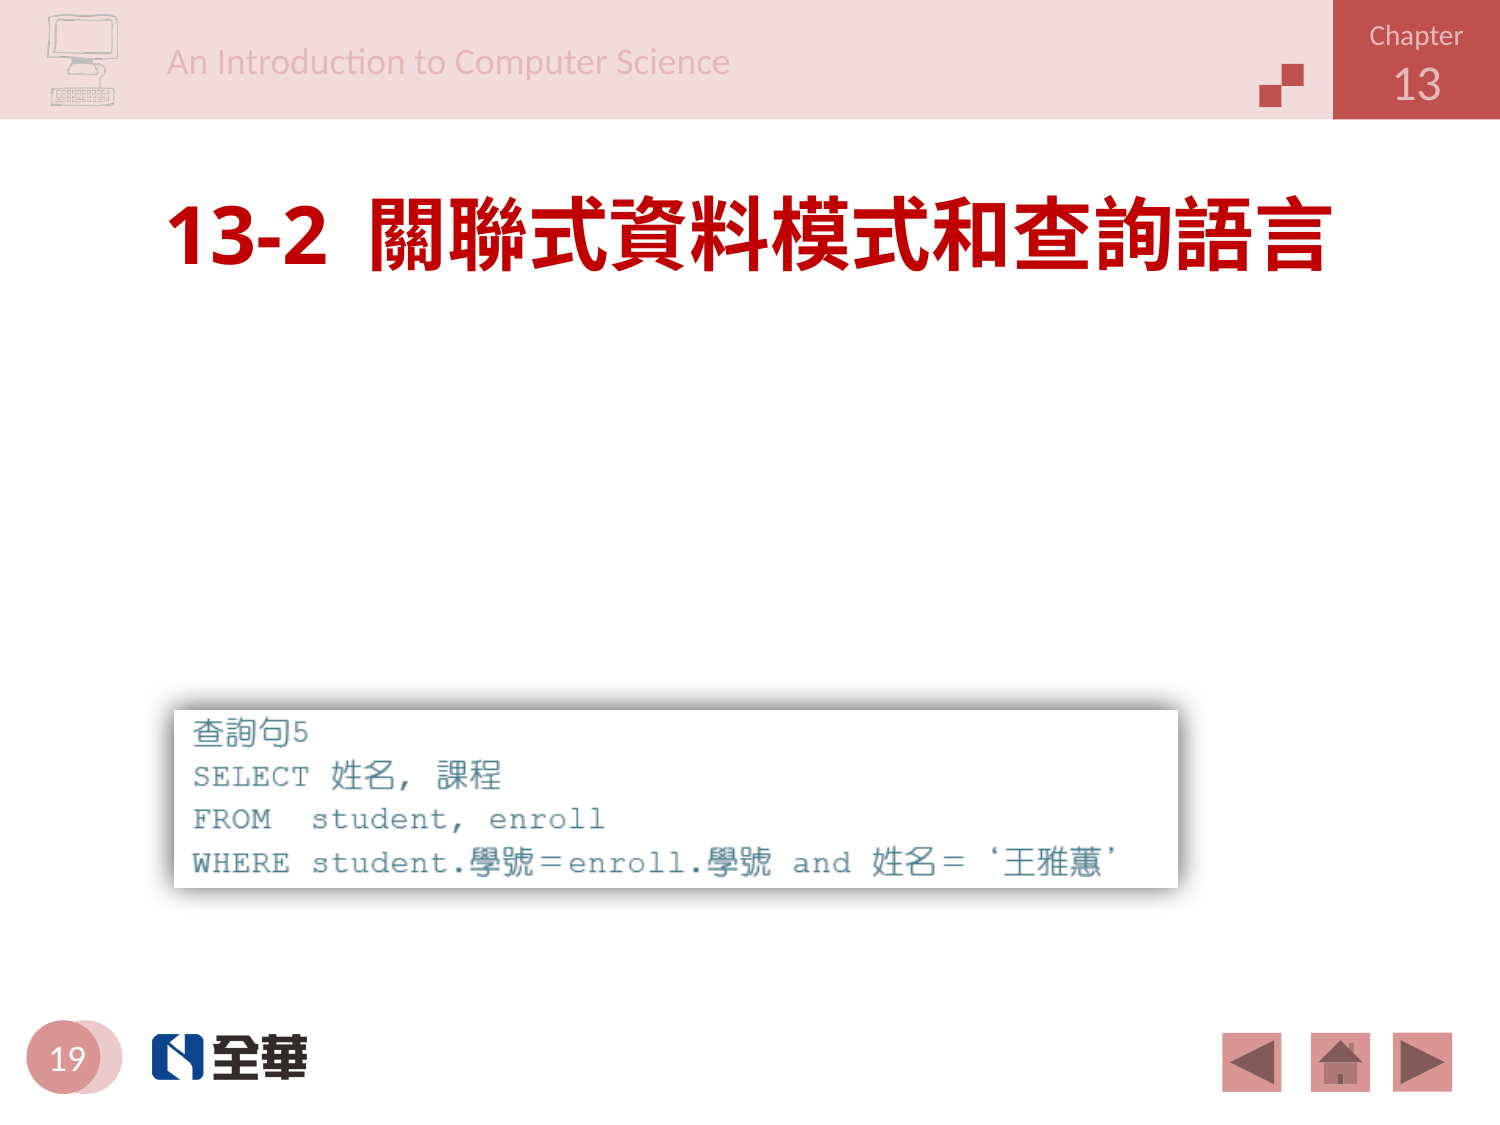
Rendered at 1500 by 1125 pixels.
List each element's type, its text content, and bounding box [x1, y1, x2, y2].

picture [47, 14, 118, 106]
picture [152, 1034, 307, 1080]
picture [173, 709, 1179, 888]
title 13-2 關聯式資料模式和查詢語言 [75, 138, 1425, 327]
